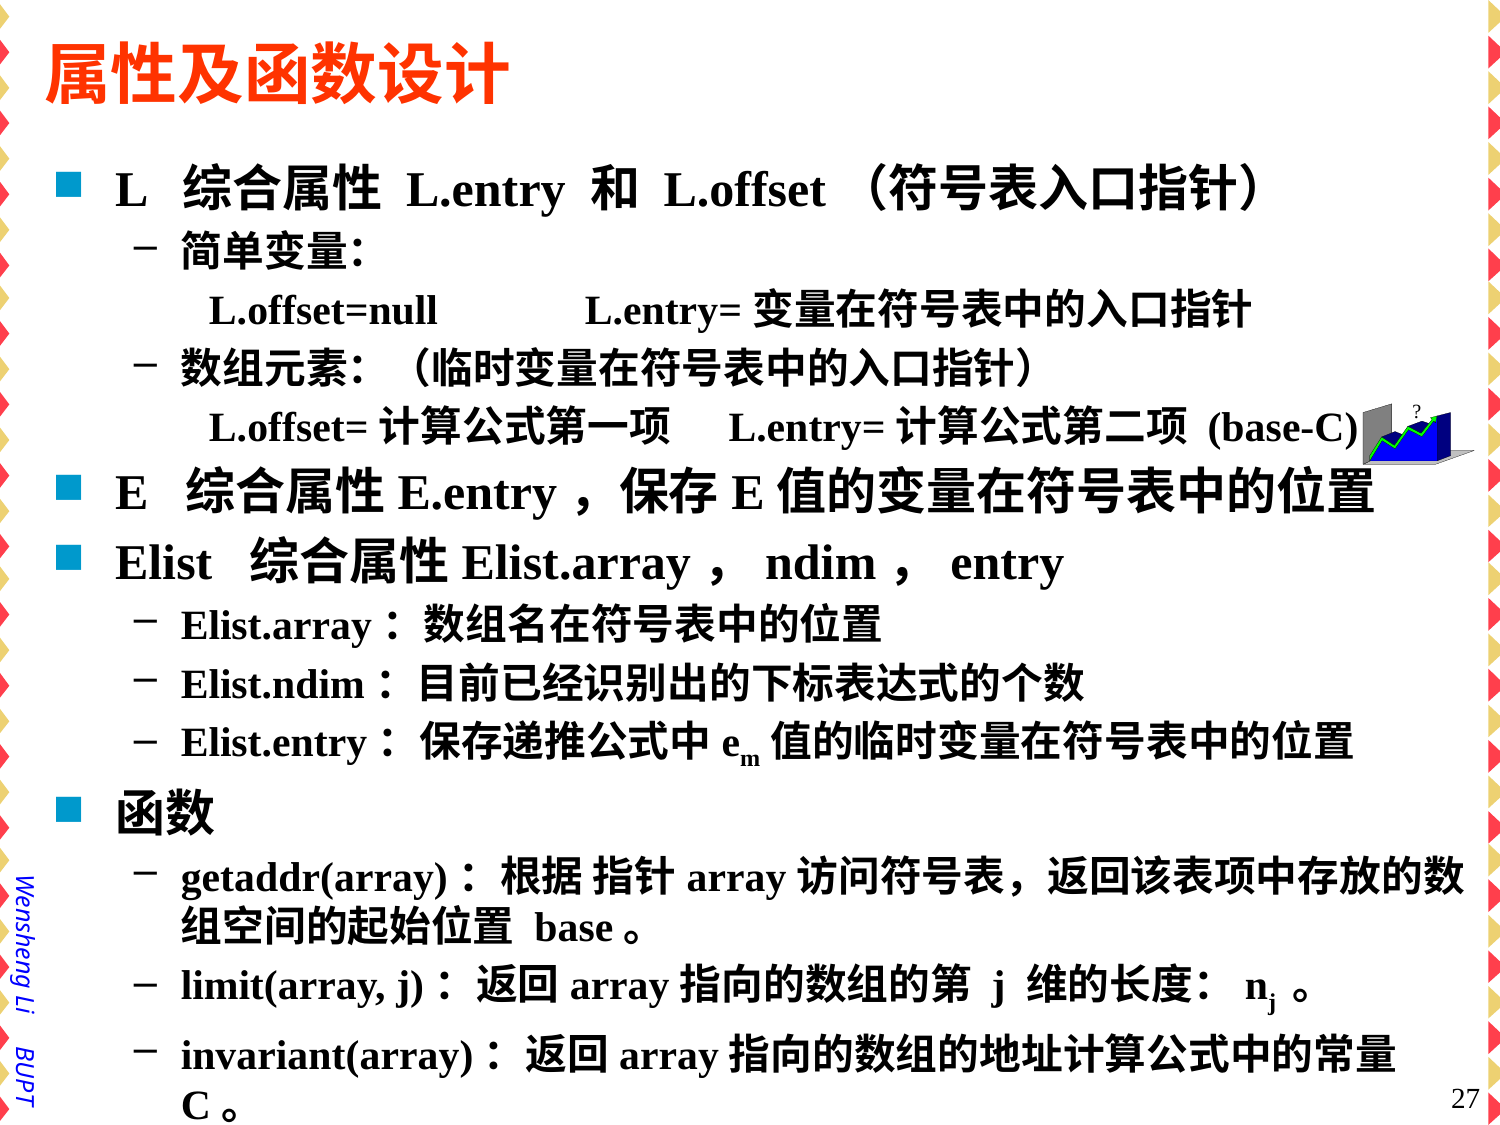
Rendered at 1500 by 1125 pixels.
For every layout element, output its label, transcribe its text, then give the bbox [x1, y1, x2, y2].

text_box 属性及函数设计 [29, 24, 1500, 135]
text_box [1362, 399, 1475, 465]
text_box L 综合属性 L.entry 和 L.offset（符号表入口指针） 简单变量： L.offset=null L.entry=变量在符号表中的入口指针 数组元素：（临时变量在符号表中的入口指针） L.offset=计算公式第一项 L.entry=计算公式第二项 (base-C) E 综合属性E.entry，保存E值的变量在符号表中的位置 Elist 综合属性Elist.array，ndim，entry Elist.array：数组名在符号表中的位置 Elist.ndim：目前已经识别出的下标表达式的个数 Elist.entry：保存递推公式中em值的临时变量在符号表中的位置 函数 getaddr(array)：根据 指针array访问符号表，返回该表项中存放的数组空间的起始位置 base。 limit(array, j)：返回array指向的数组的第 j 维的长度：nj 。 invariant(array)：返回array指向的数组的地址计算公式中的常量C。 [44, 148, 1480, 1087]
slide_number 27 [1370, 1071, 1496, 1120]
